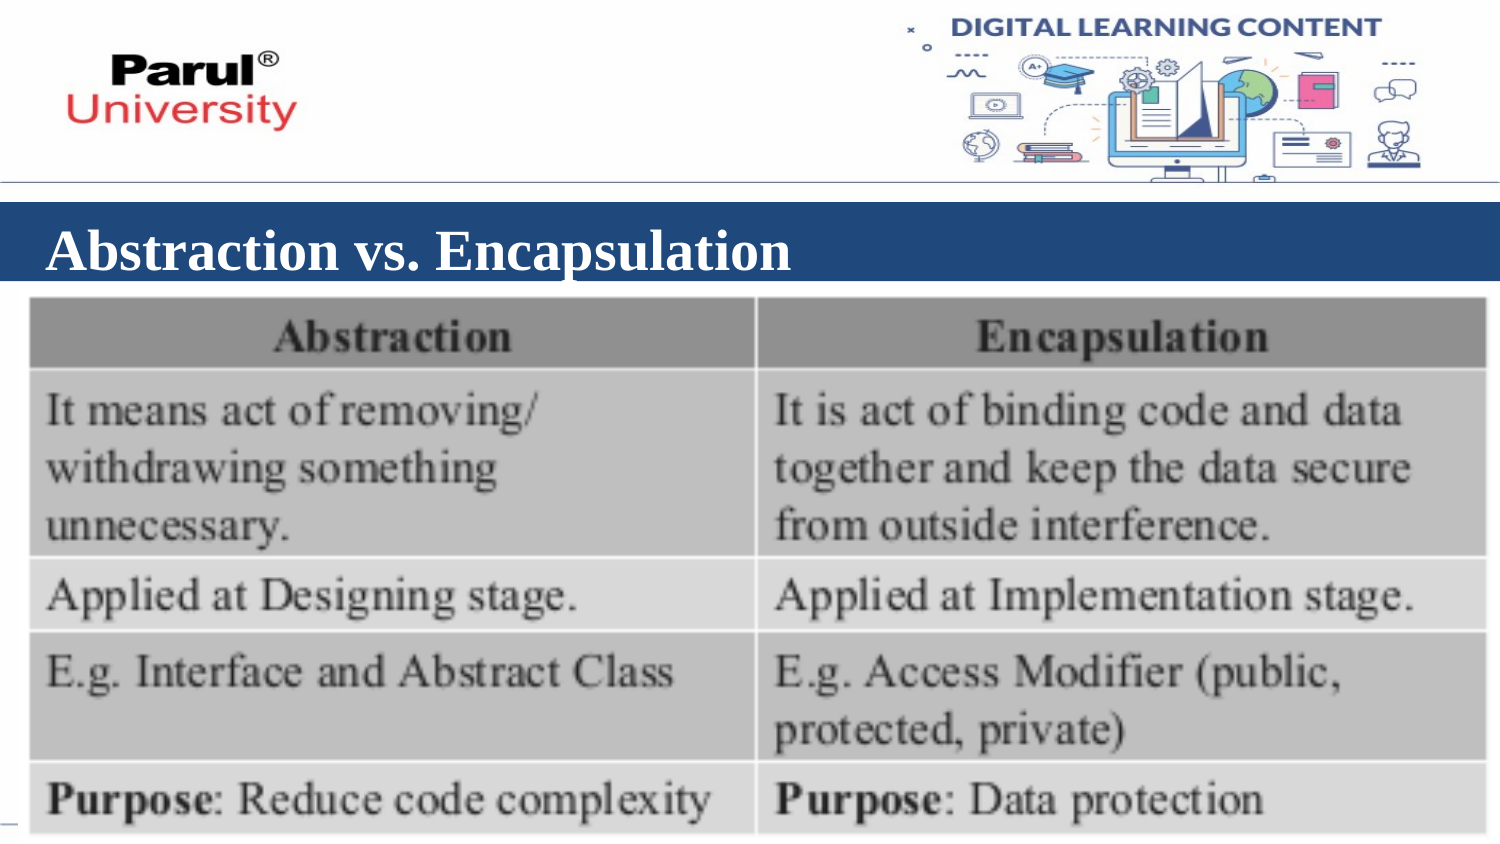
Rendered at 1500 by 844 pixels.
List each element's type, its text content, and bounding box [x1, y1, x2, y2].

picture [0, 282, 1500, 844]
title Abstraction vs. Encapsulation [18, 210, 1253, 288]
text_box [0, 202, 1500, 282]
picture [0, 0, 1500, 202]
